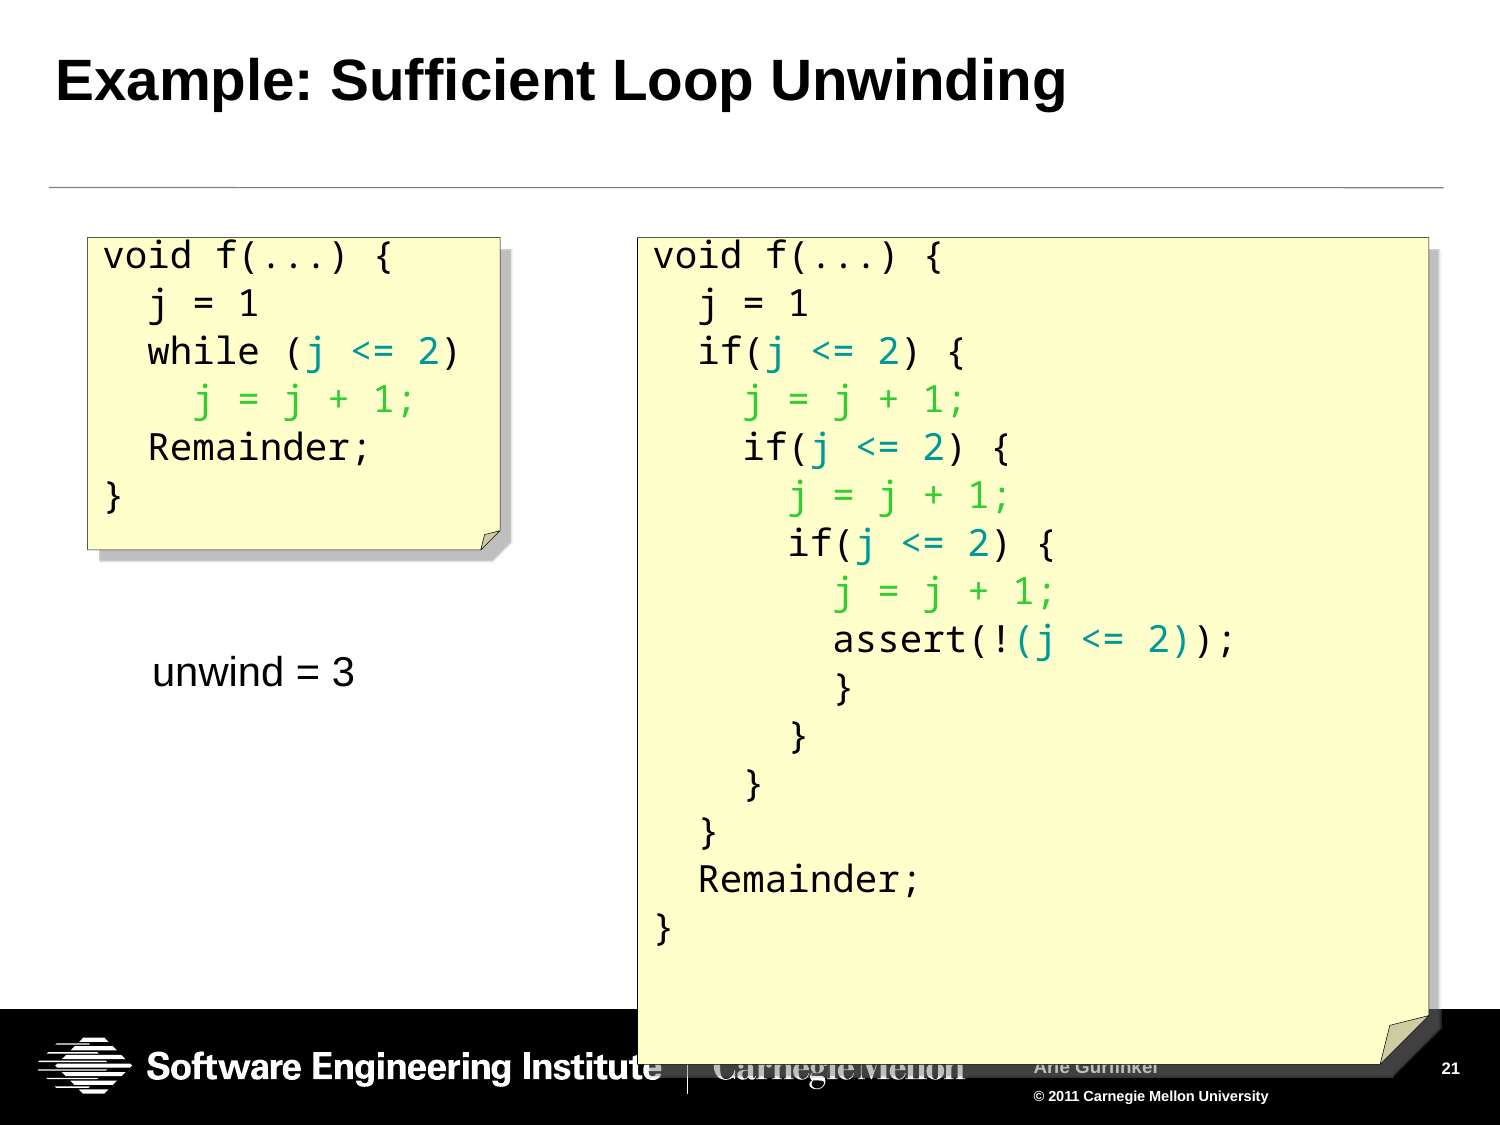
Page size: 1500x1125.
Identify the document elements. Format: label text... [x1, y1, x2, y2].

title Example: Sufficient Loop Unwinding [55, 49, 1374, 143]
text_box void f(...) { j = 1 while (j <= 2) j = j + 1; Remainder; } [87, 237, 501, 550]
text_box unwind = 3 [137, 637, 371, 703]
text_box void f(...) { j = 1 if(j <= 2) { j = j + 1; if(j <= 2) { j = j + 1; if(j <= 2) { j = j + 1; assert(!(j <= 2)); } } } } Remainder; } [637, 237, 1429, 1065]
